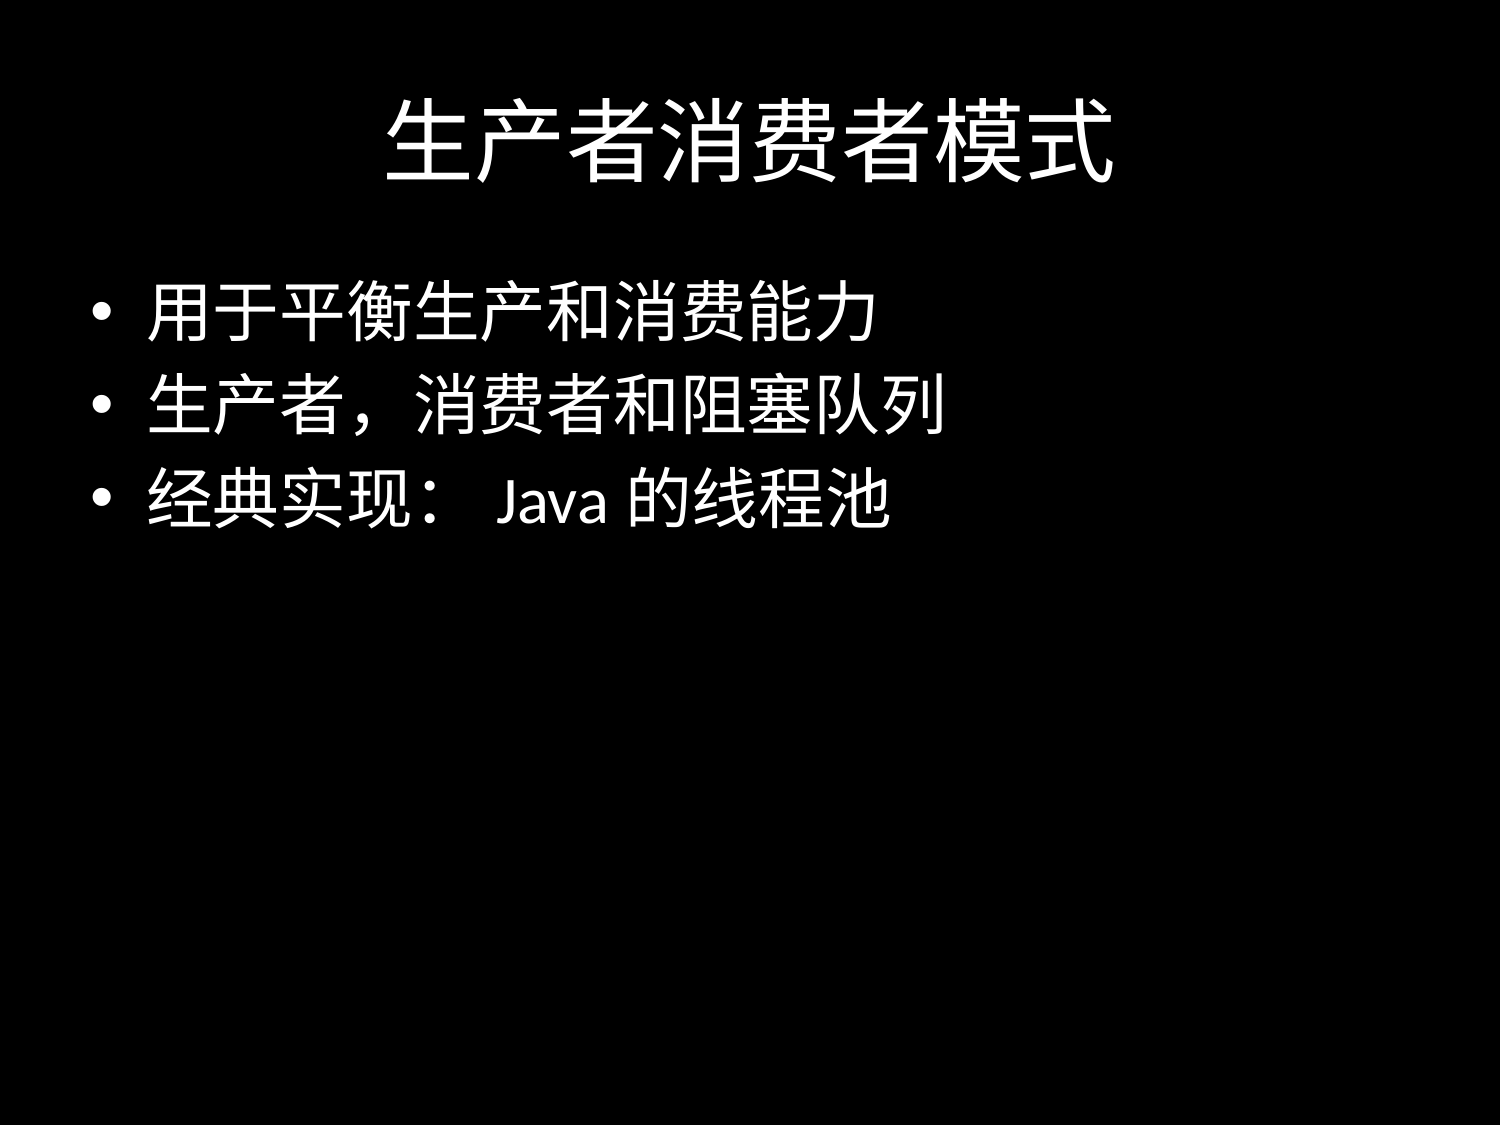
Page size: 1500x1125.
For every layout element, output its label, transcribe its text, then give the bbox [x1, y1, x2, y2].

title 生产者消费者模式 [75, 45, 1425, 233]
list 用于平衡生产和消费能力 生产者，消费者和阻塞队列 经典实现：Java的线程池 [75, 262, 1425, 1005]
